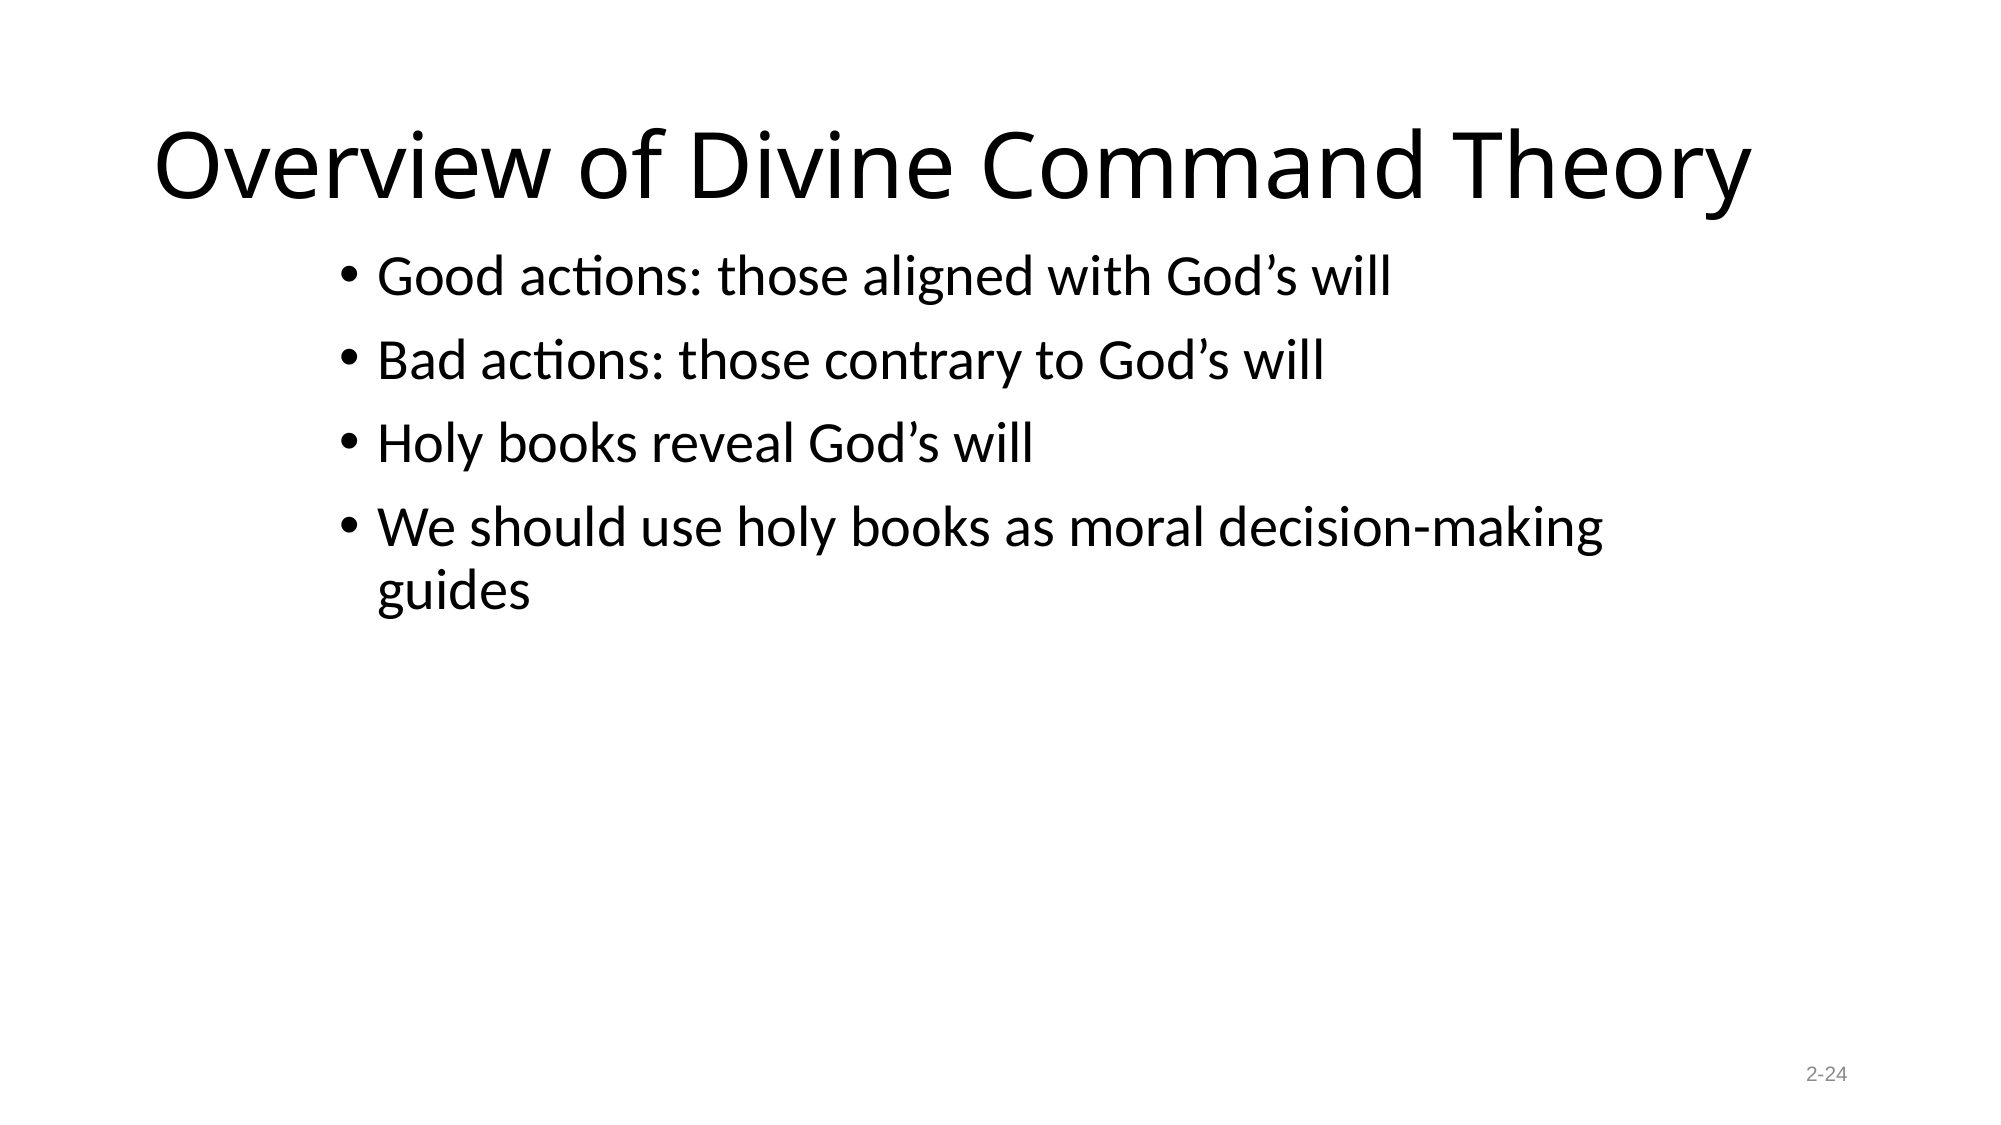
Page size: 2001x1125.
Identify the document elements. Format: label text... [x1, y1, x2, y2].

slide_number 2-24 [1412, 1042, 1863, 1103]
title Overview of Divine Command Theory [137, 59, 1863, 278]
list Good actions: those aligned with God’s will Bad actions: those contrary to God’s will Holy books reveal God’s will We should use holy books as moral decision-making guides [324, 237, 1625, 913]
